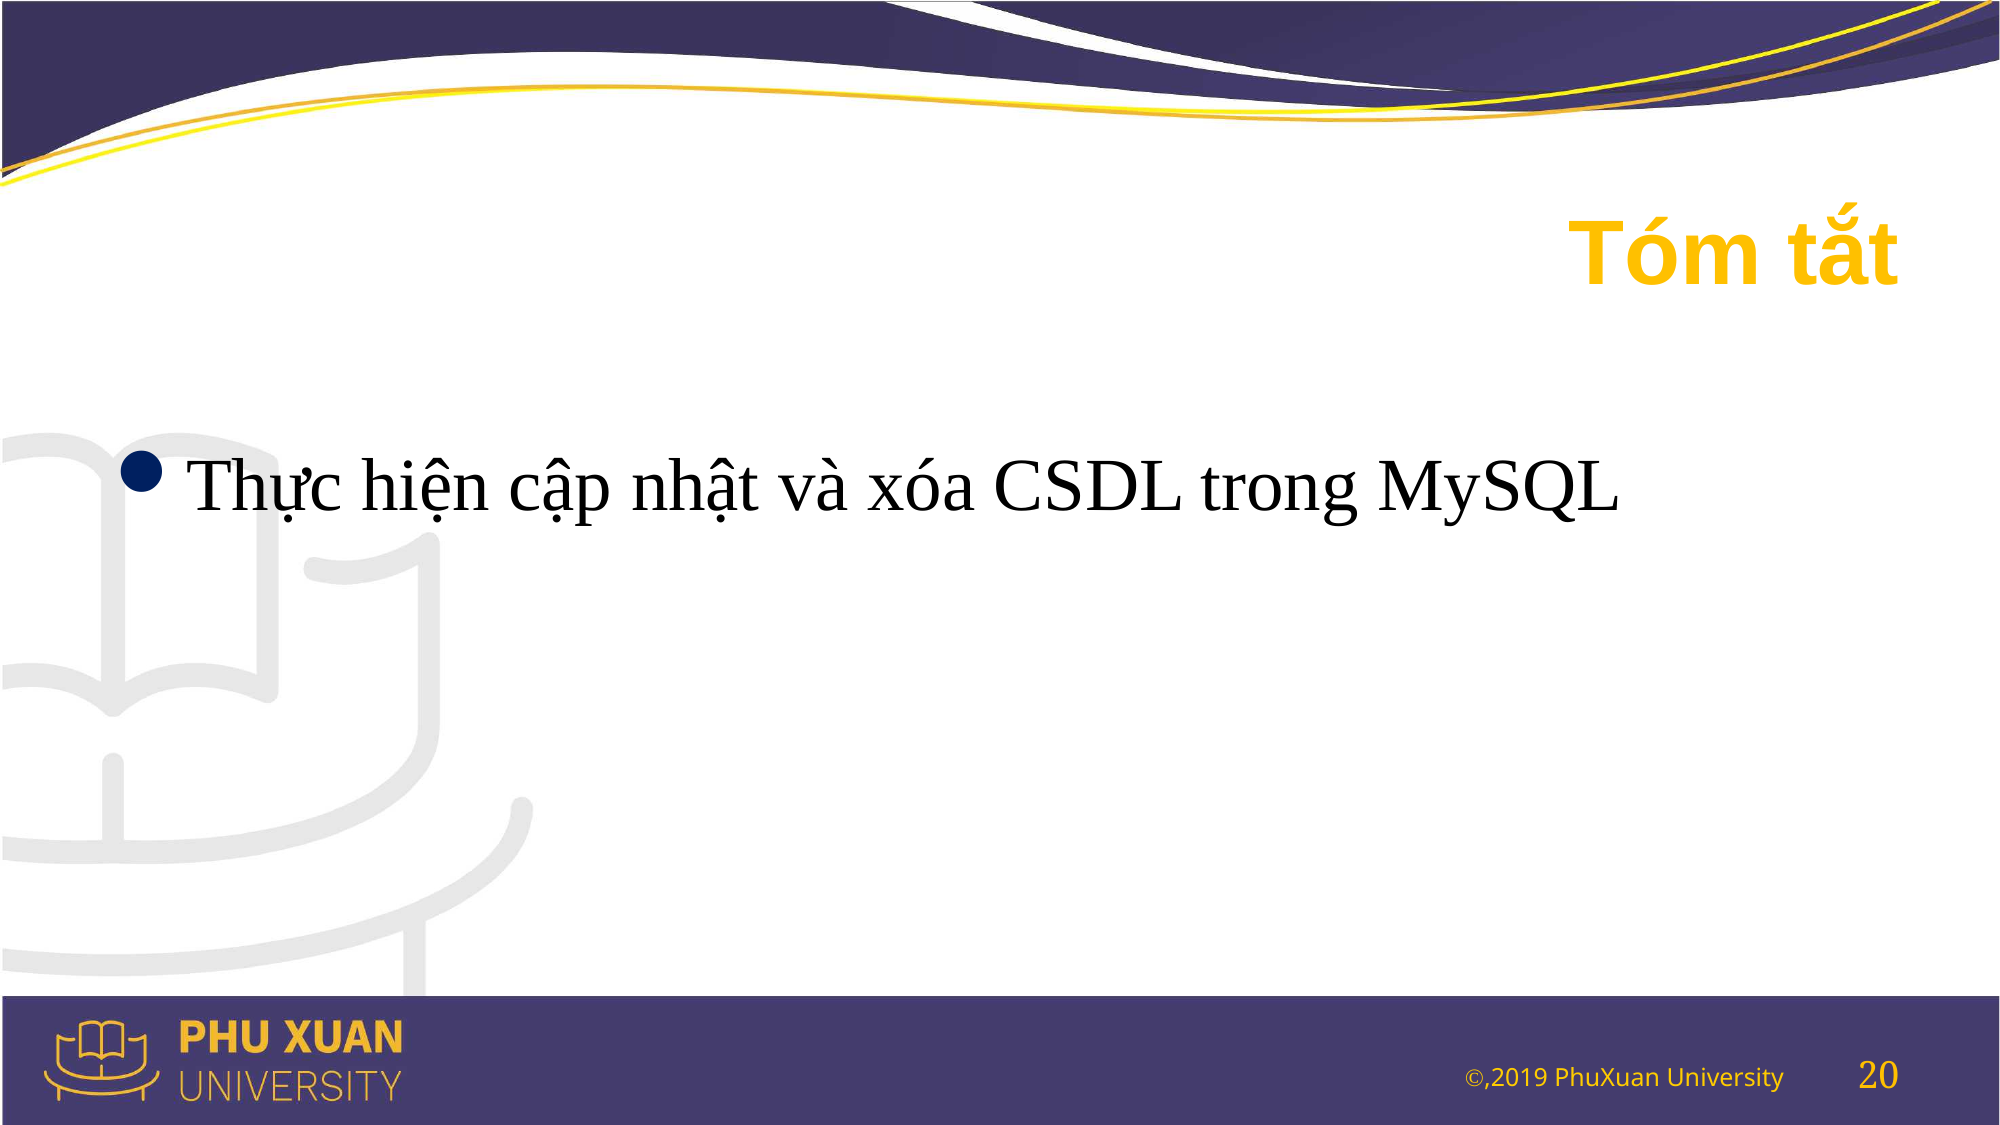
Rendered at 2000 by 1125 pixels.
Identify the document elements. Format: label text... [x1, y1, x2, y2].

picture [0, 0, 2000, 1125]
slide_number 20 [1732, 1042, 1900, 1103]
list Thực hiện cập nhật và xóa CSDL trong MySQL [99, 322, 1900, 1043]
title Tóm tắt [99, 115, 1900, 304]
